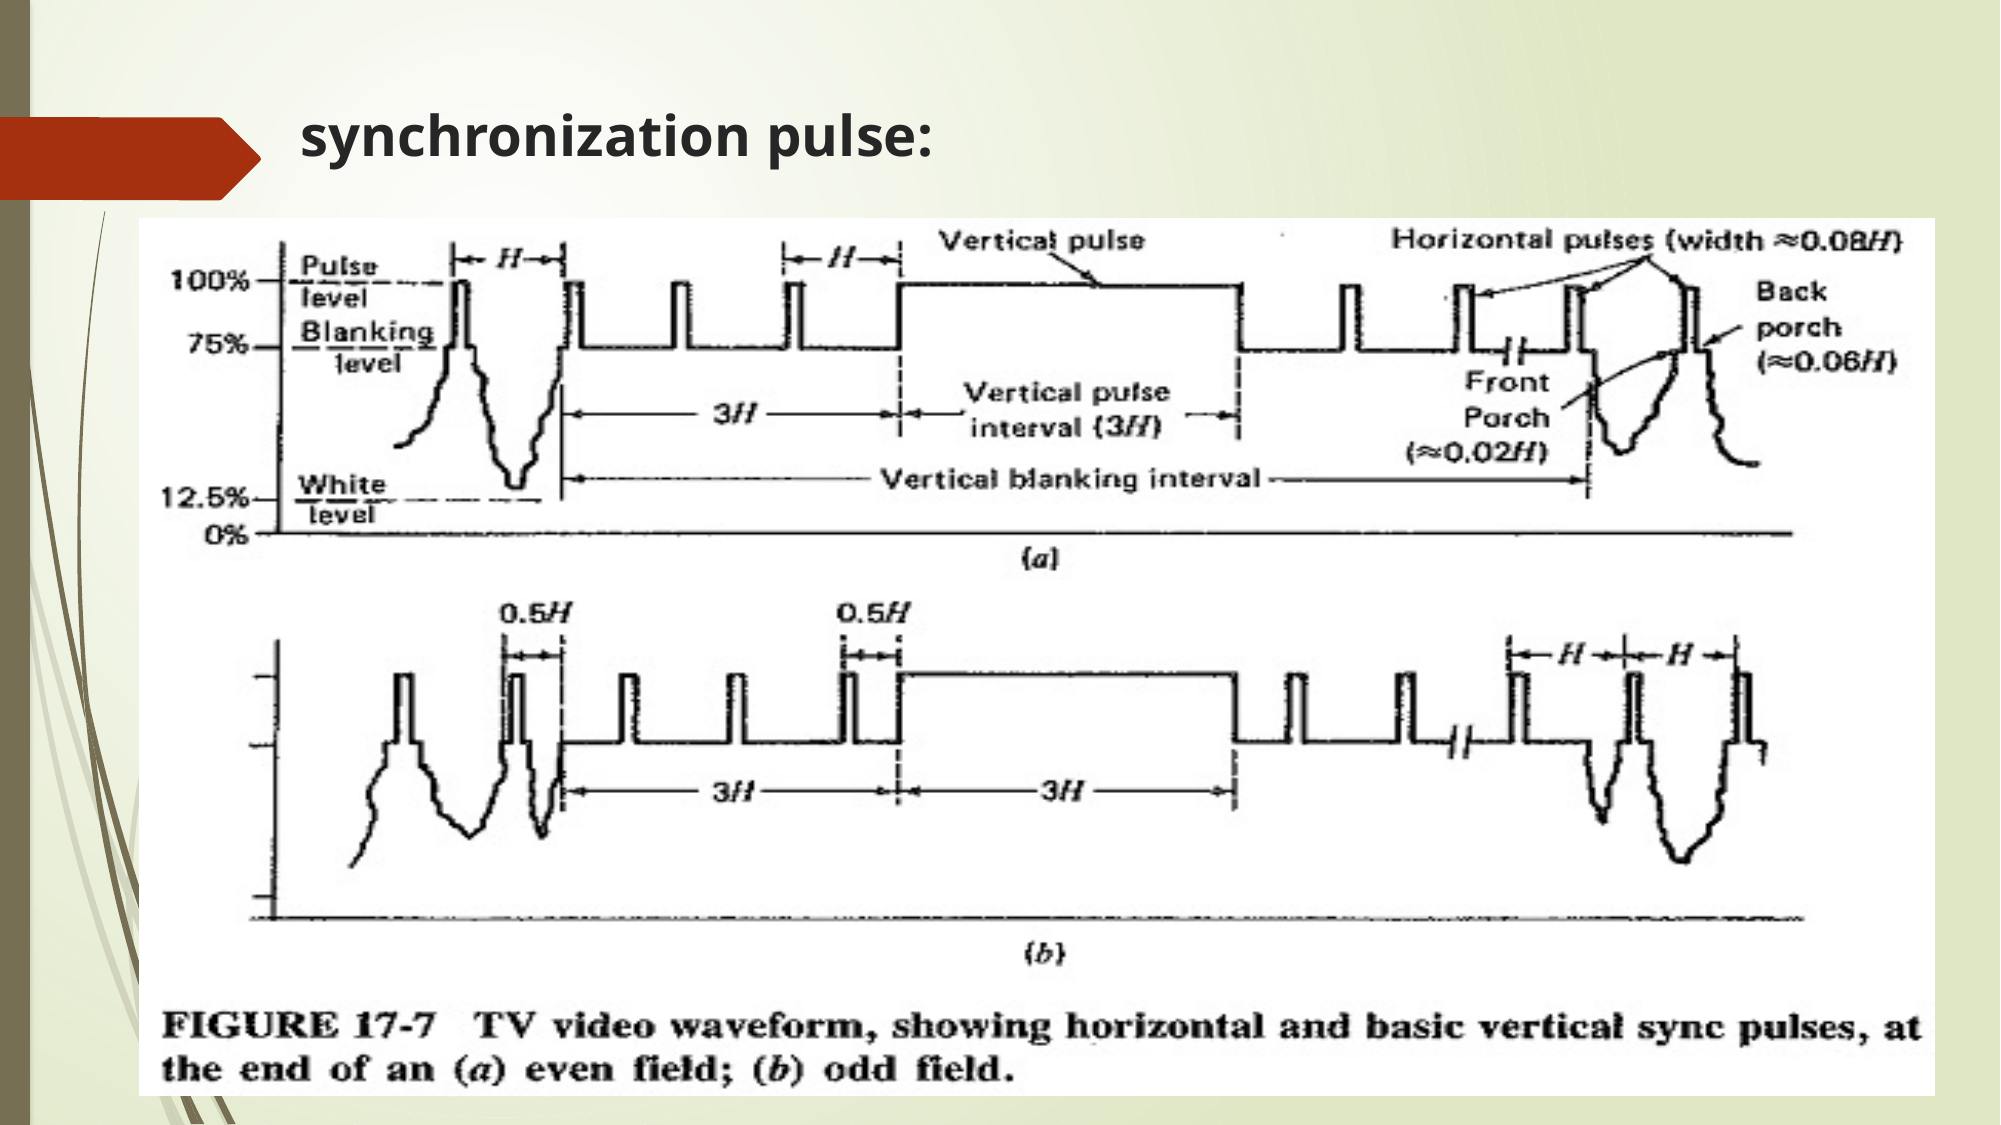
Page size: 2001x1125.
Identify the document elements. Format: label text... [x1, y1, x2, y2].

title synchronization pulse: [285, 92, 1888, 176]
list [138, 218, 1935, 1097]
